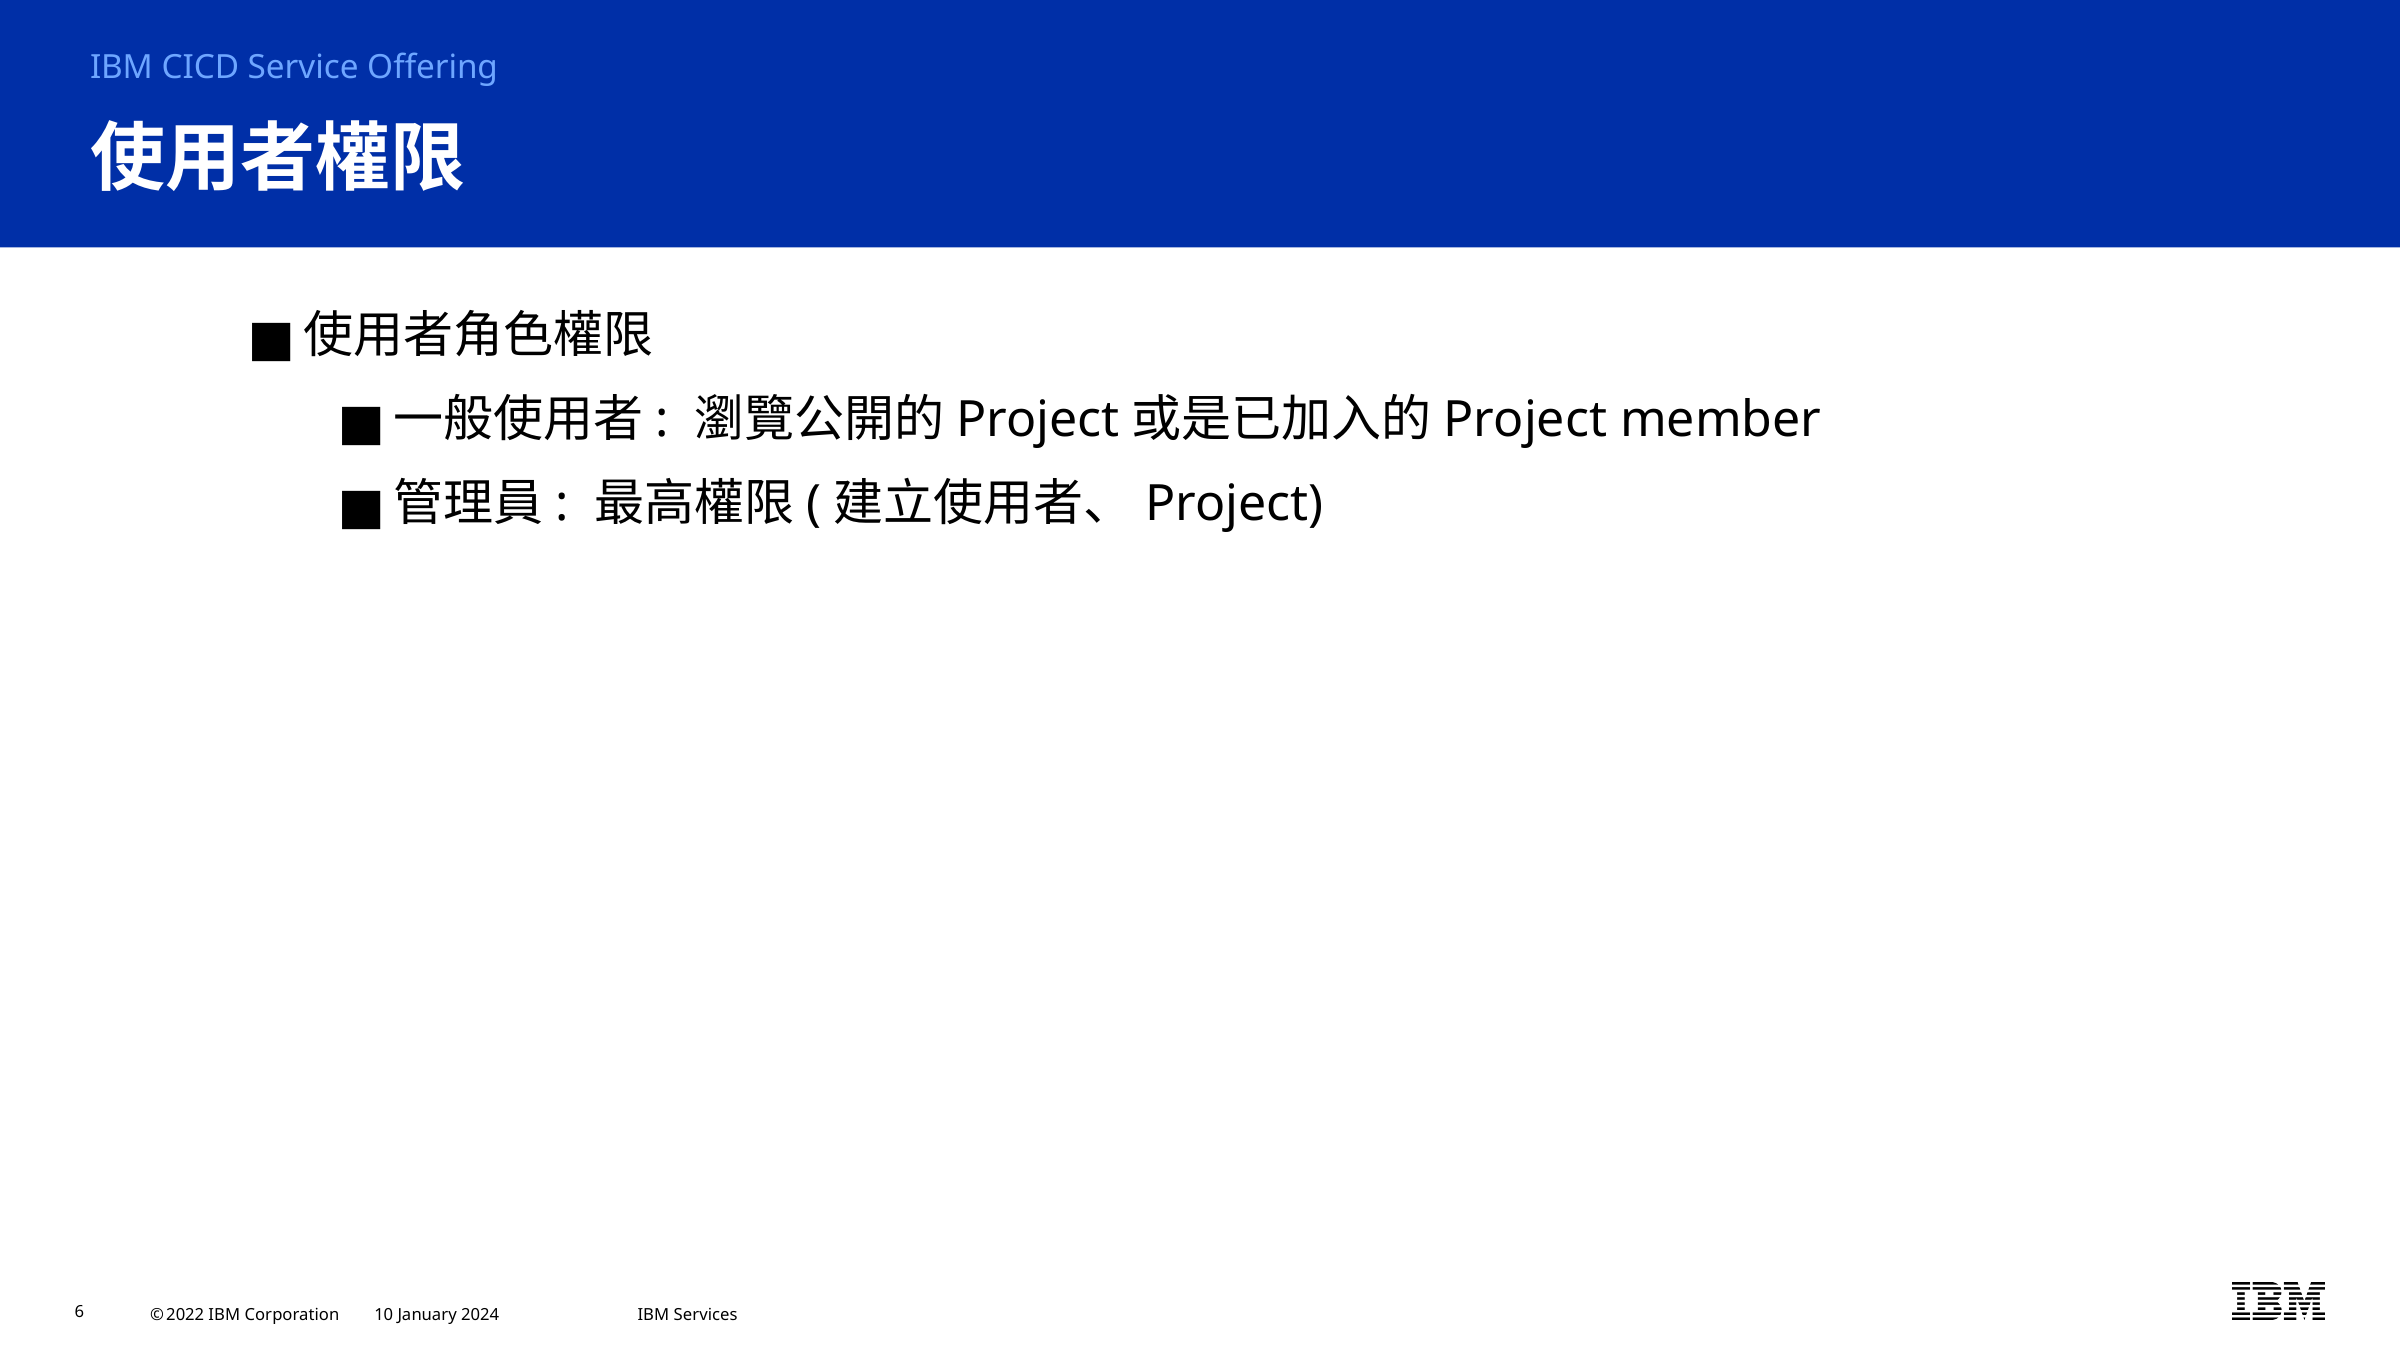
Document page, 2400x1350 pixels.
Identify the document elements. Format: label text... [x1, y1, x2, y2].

picture [2232, 1282, 2325, 1320]
title 使用者權限 [75, 112, 2100, 300]
text_box 使用者角色權限 一般使用者: 瀏覽公開的Project或是已加入的Project member 管理員: 最高權限(建立使用者、Project) [157, 300, 2235, 1238]
list IBM CICD Service Offering [75, 43, 1155, 89]
